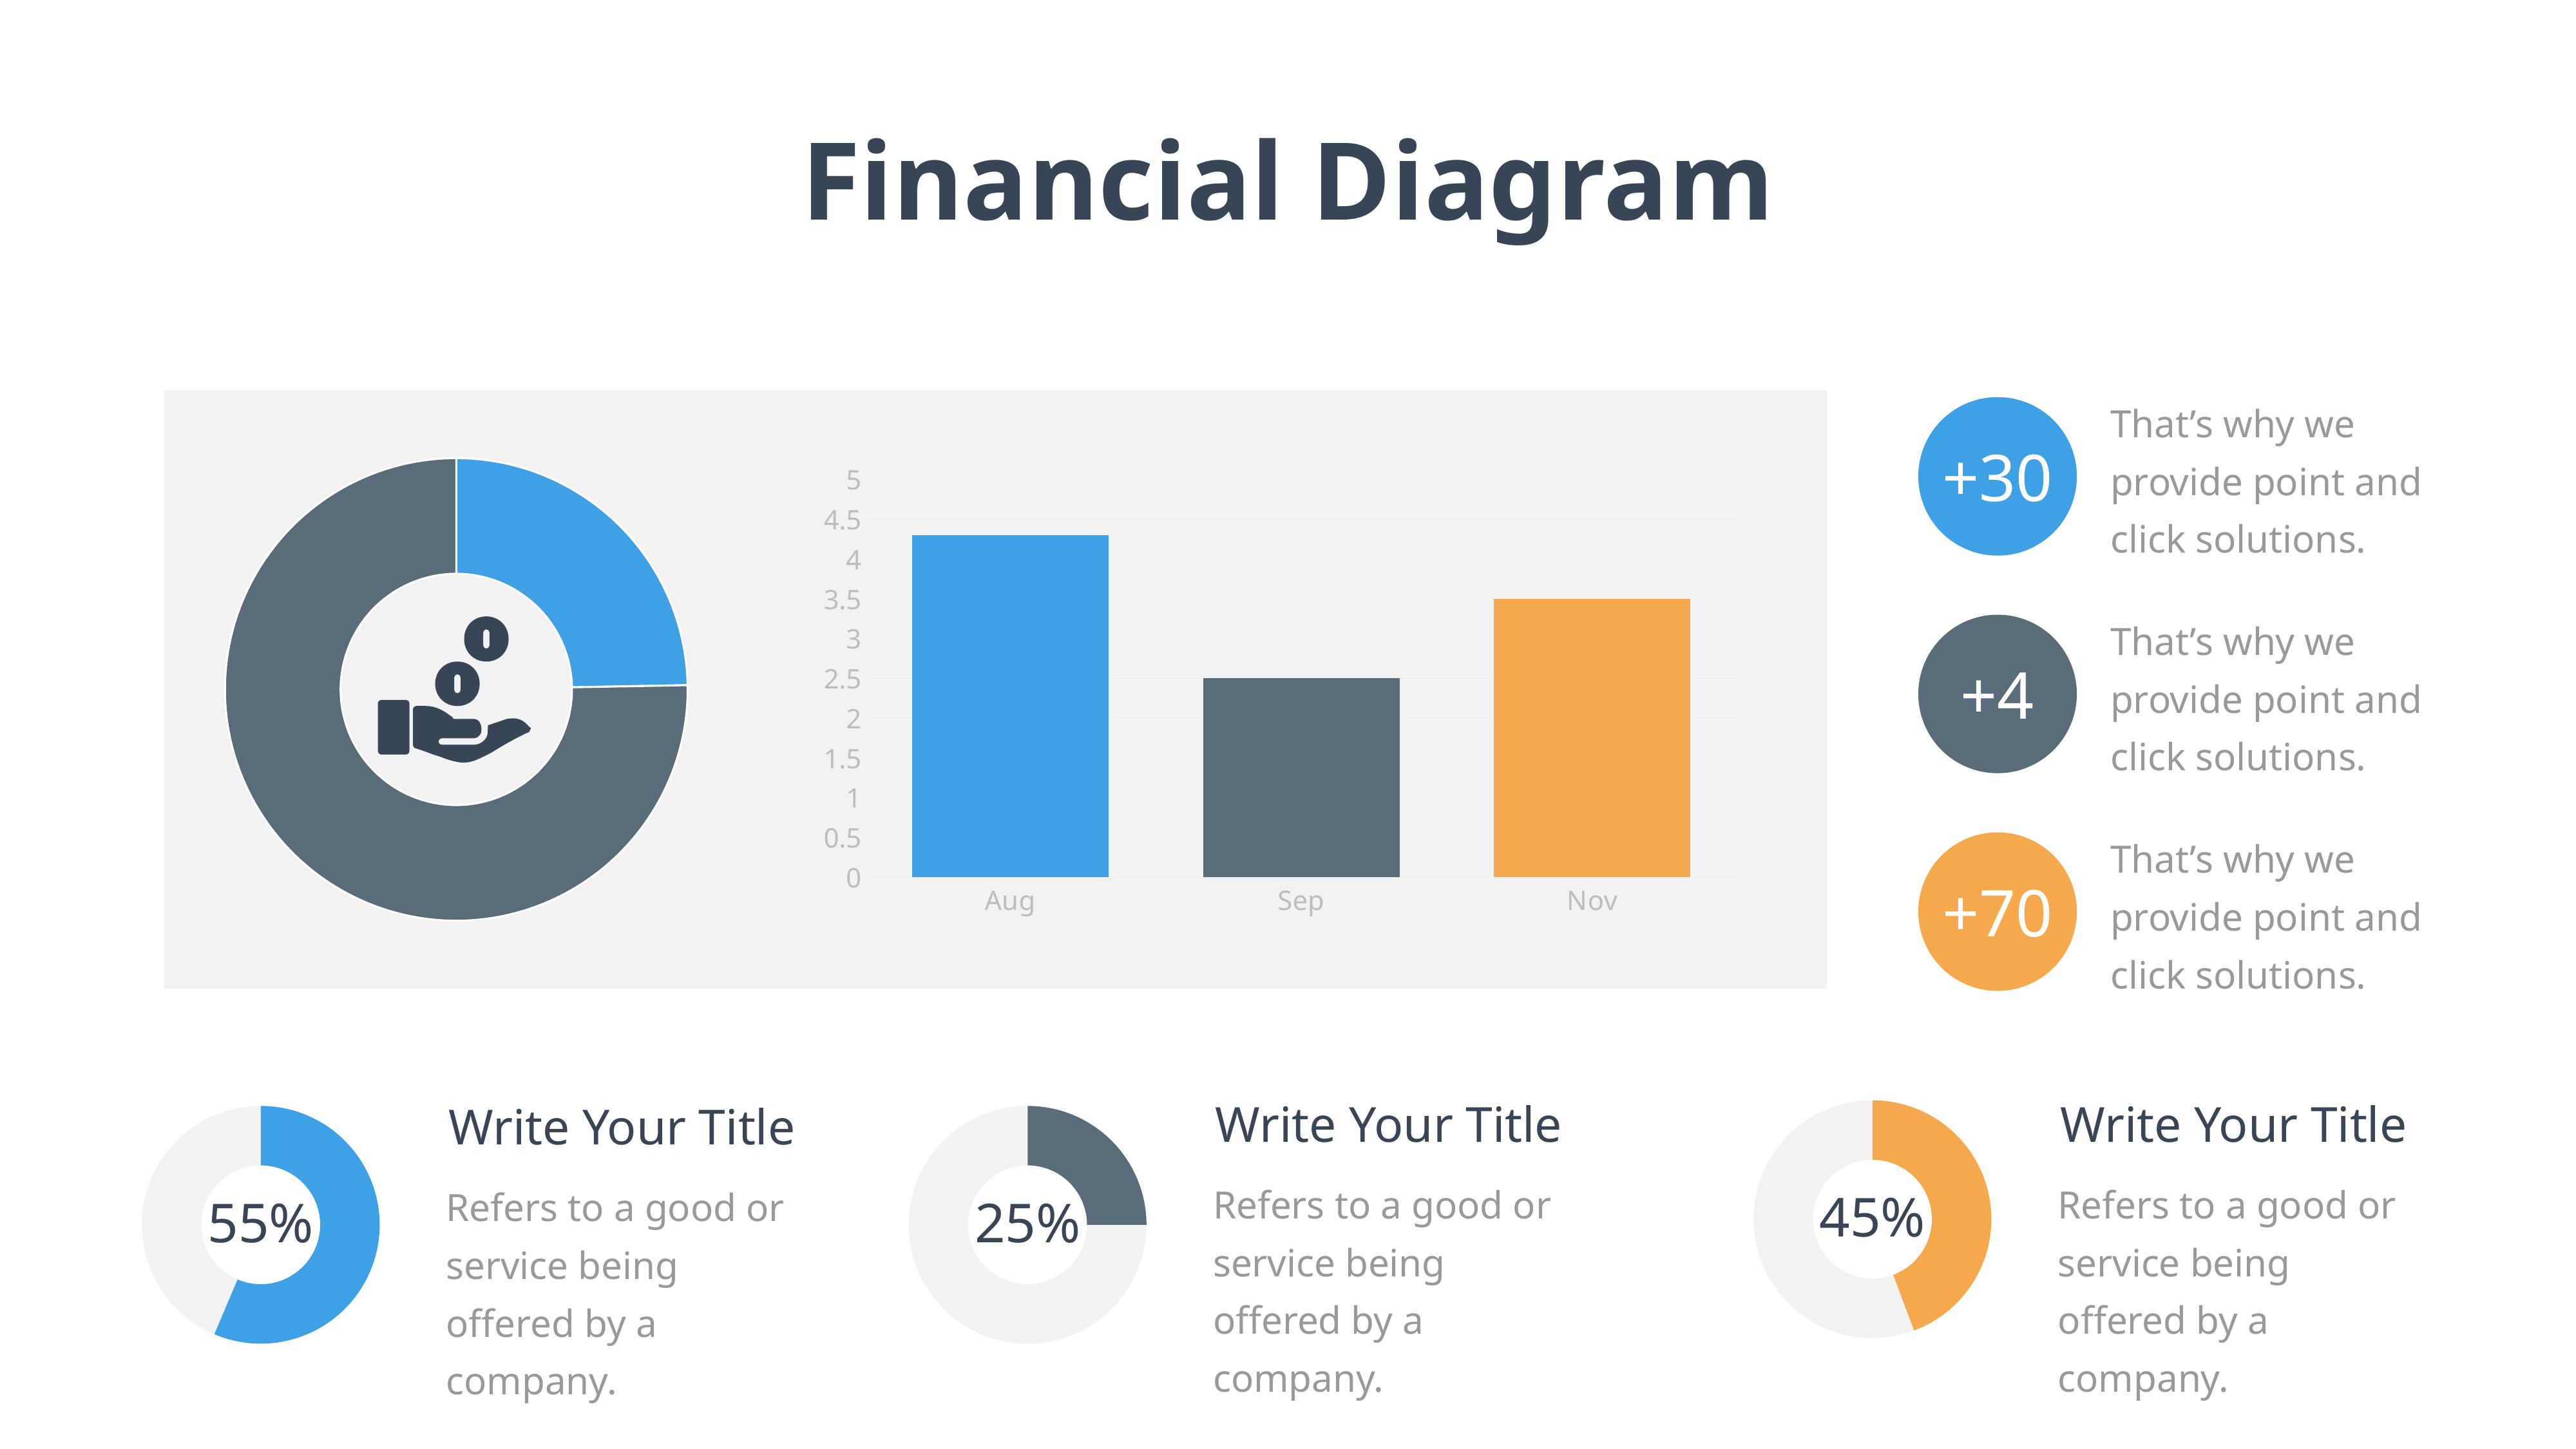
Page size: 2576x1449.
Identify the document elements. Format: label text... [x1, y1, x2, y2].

chart [805, 451, 1757, 928]
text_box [1894, 383, 2452, 996]
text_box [377, 616, 531, 763]
text_box [164, 390, 1827, 989]
text_box Financial Diagram [792, 108, 1784, 247]
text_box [895, 1088, 1671, 1349]
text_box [128, 1092, 904, 1352]
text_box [1740, 1088, 2515, 1349]
chart [199, 448, 714, 931]
